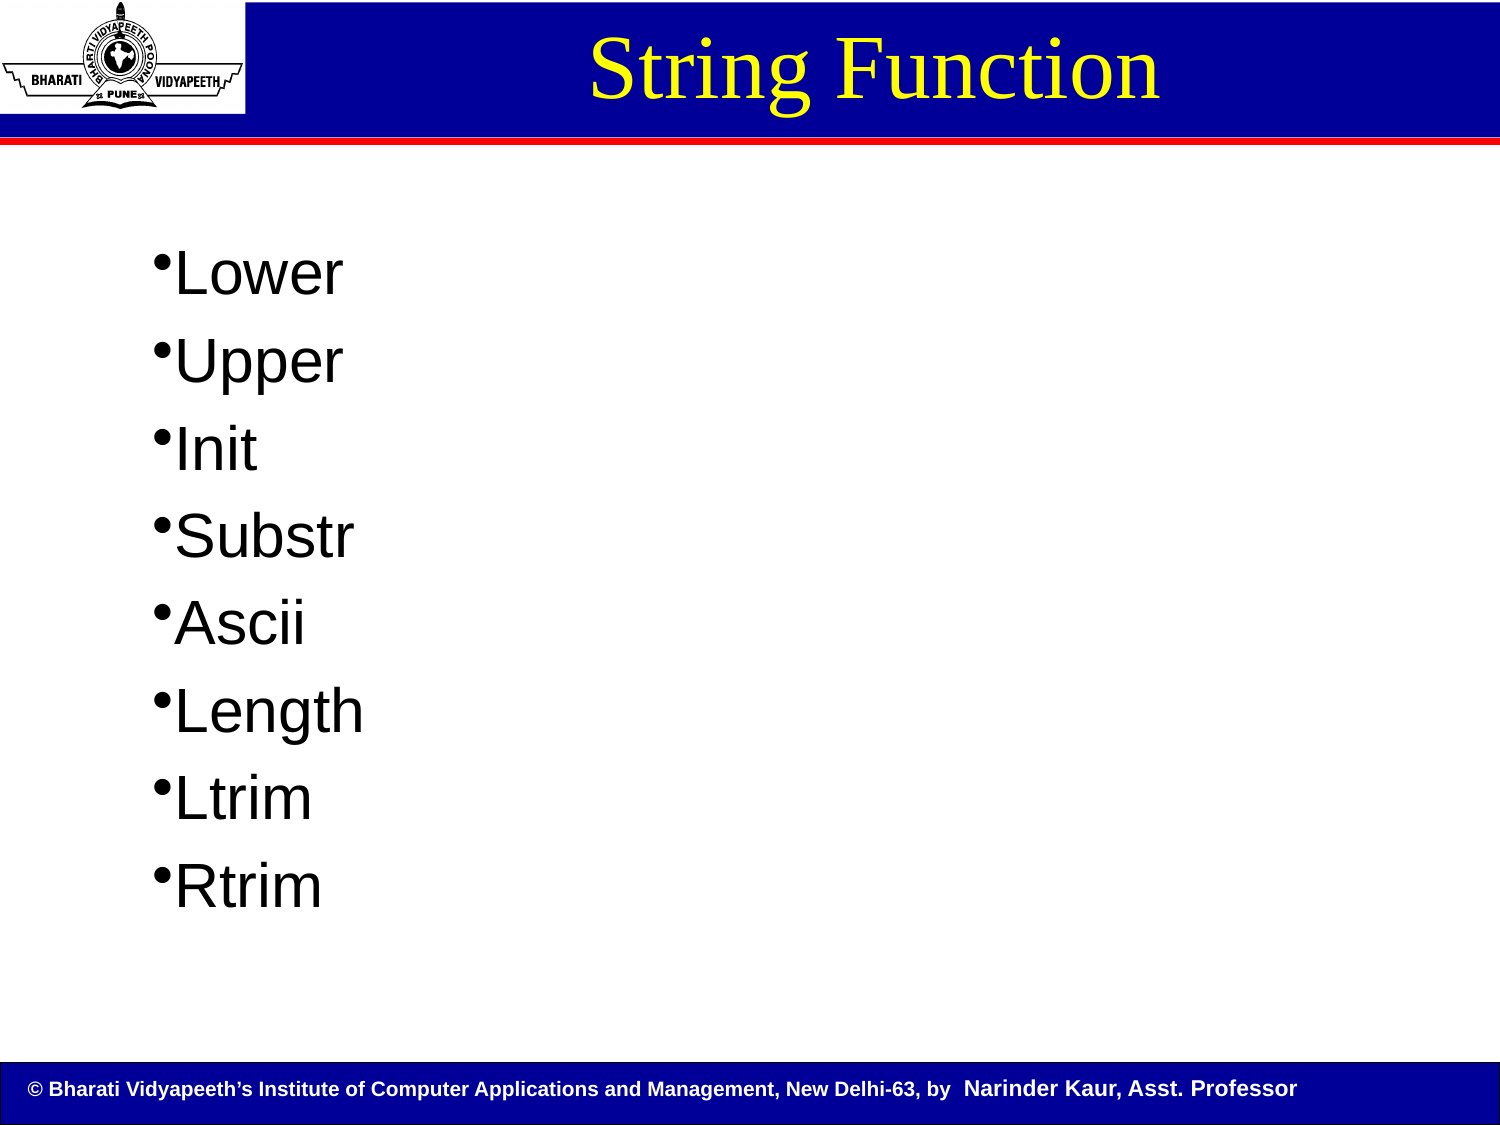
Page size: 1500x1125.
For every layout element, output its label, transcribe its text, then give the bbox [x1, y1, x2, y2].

list Lower Upper Init Substr Ascii Length Ltrim Rtrim [137, 224, 800, 968]
picture [2, 2, 243, 109]
title String Function [249, 0, 1500, 125]
